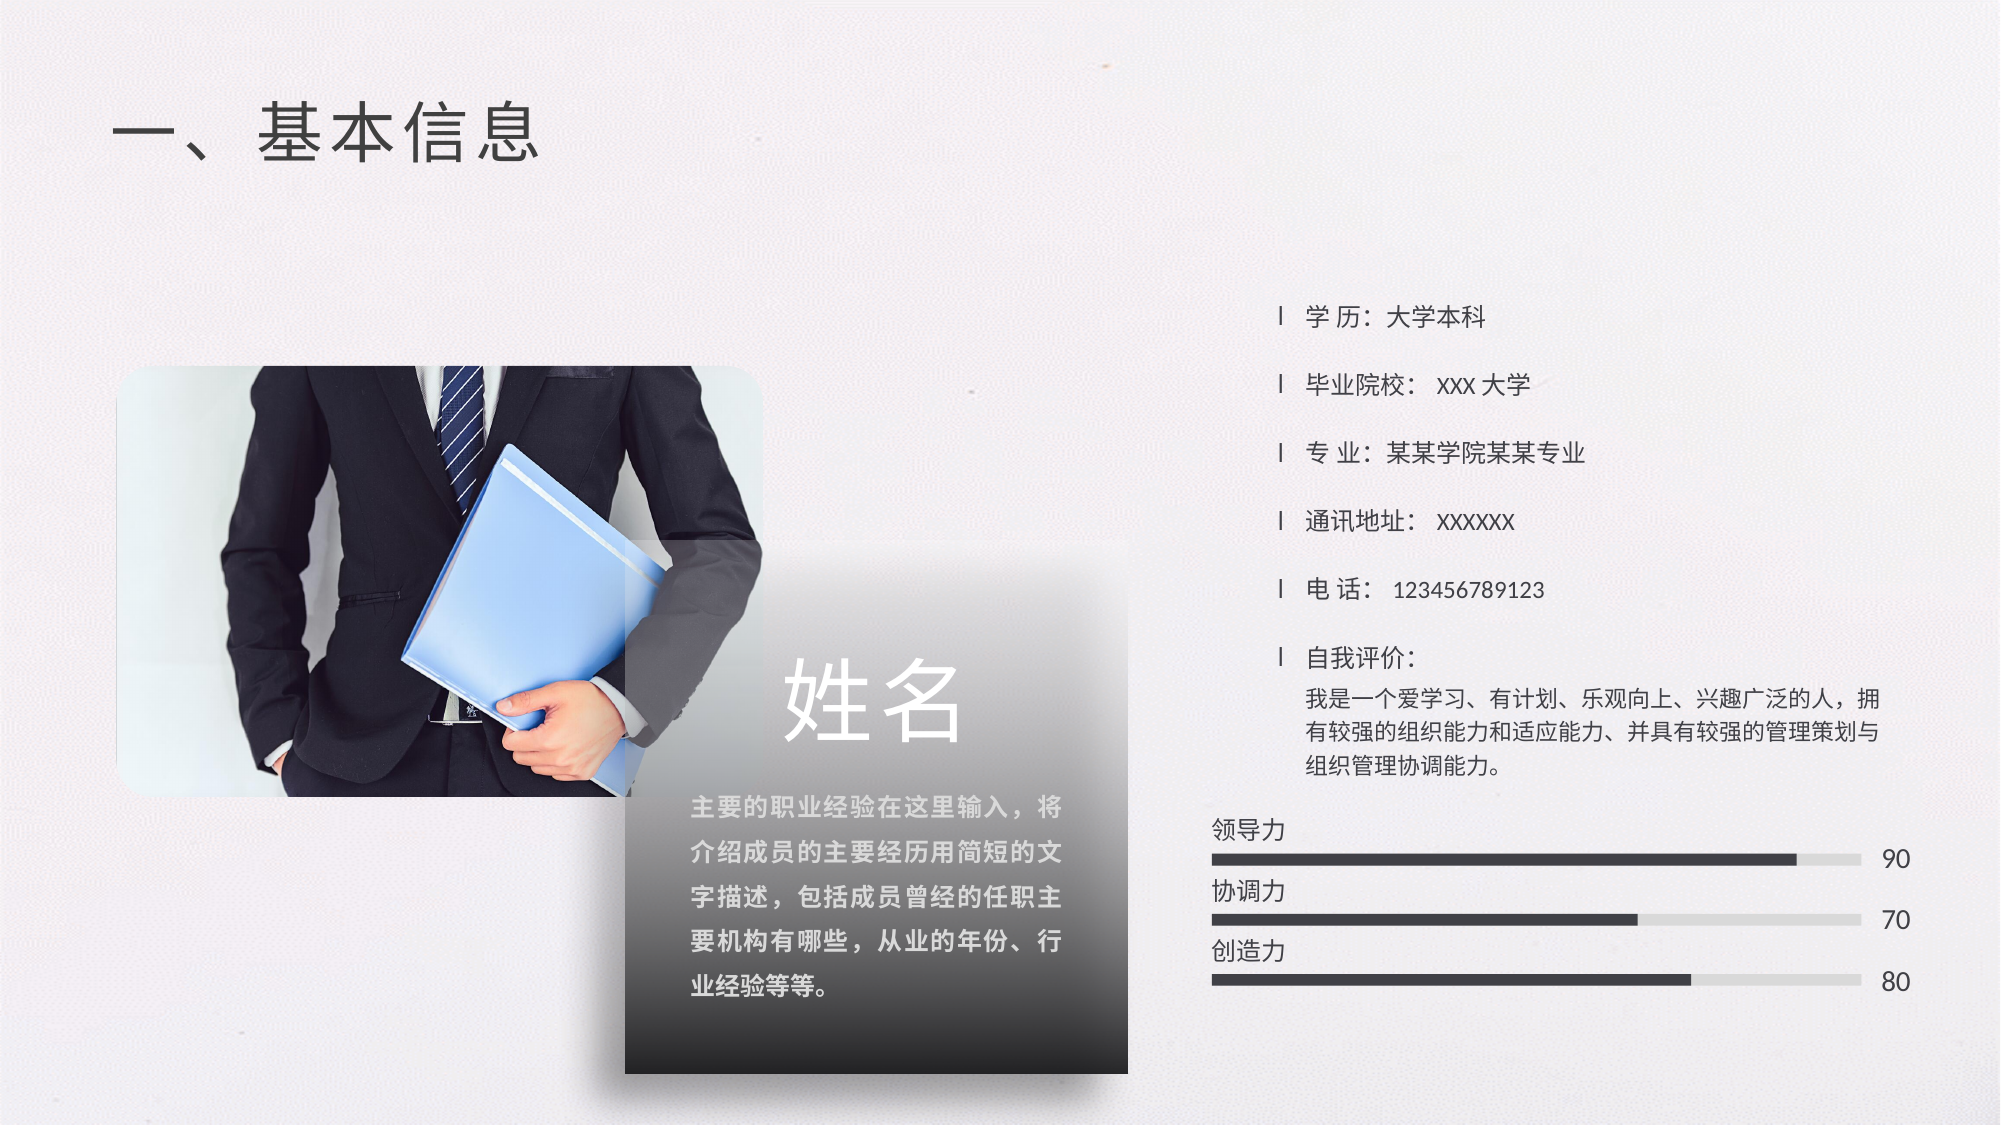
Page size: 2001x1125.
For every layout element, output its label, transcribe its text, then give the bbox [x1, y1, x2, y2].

text_box 自我评价： [1277, 638, 1916, 706]
text_box 学 历：大学本科 [1277, 297, 1916, 331]
text_box 专 业：某某学院某某专业 [1277, 434, 1916, 468]
text_box 一、基本信息 [96, 83, 647, 178]
text_box 我是一个爱学习、有计划、乐观向上、兴趣广泛的人，拥有较强的组织能力和适应能力、并具有较强的管理策划与组织管理协调能力。 [1291, 671, 1899, 786]
text_box [1211, 913, 1638, 926]
text_box [1797, 853, 1862, 866]
text_box 创造力 [1211, 935, 1320, 963]
text_box [1211, 974, 1692, 986]
text_box 通讯地址：XXXXXX [1277, 502, 1916, 536]
text_box [1638, 913, 1862, 926]
text_box 90 [1881, 838, 1917, 872]
text_box 领导力 [1211, 814, 1320, 843]
text_box 协调力 [1211, 874, 1320, 903]
text_box 毕业院校：XXX大学 [1277, 365, 1916, 400]
text_box 电 话：123456789123 [1277, 570, 1916, 604]
text_box 姓名 [764, 653, 1055, 744]
text_box 80 [1881, 962, 1917, 995]
text_box [1692, 974, 1862, 986]
text_box 主要的职业经验在这里输入，将介绍成员的主要经历用简短的文字描述，包括成员曾经的任职主要机构有哪些，从业的年份、行业经验等等。 [690, 776, 1063, 1001]
text_box 70 [1881, 900, 1917, 933]
picture [0, 0, 2001, 1125]
text_box [625, 540, 1128, 1075]
text_box [1211, 853, 1797, 866]
